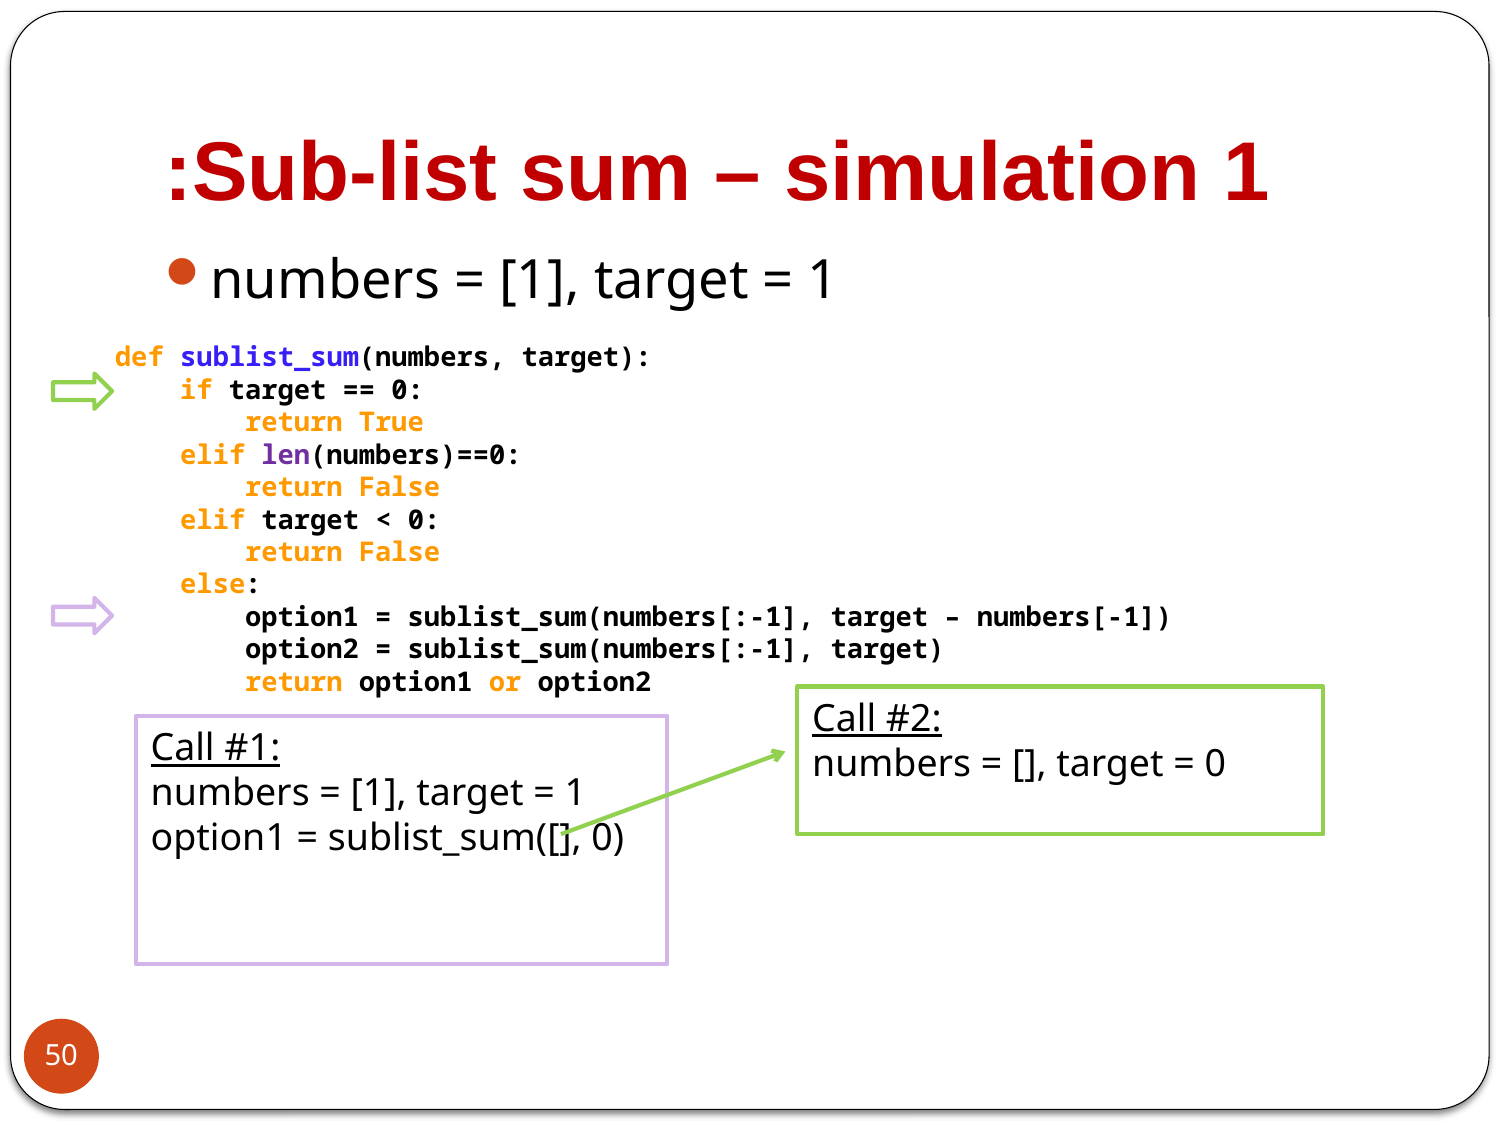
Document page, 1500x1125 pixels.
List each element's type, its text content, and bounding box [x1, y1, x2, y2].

title Sub-list sum – simulation 1: [150, 45, 1425, 233]
slide_number 50 [23, 1018, 99, 1094]
text_box Call #2: numbers = [], target = 0 [796, 685, 1324, 835]
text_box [560, 751, 786, 835]
text_box Call #1: numbers = [1], target = 1 option1 = sublist_sum([], 0) [135, 715, 668, 965]
list numbers = [1], target = 1 [150, 237, 1425, 988]
text_box def sublist_sum(numbers, target): if target == 0: return True elif len(numbers)==0: return False elif target < 0: return False else: option1 = sublist_sum(numbers[:-1], target – numbers[-1]) option2 = sublist_sum(numbers[:-1], target) return option1 or option2 [100, 332, 1211, 705]
text_box [51, 372, 100, 410]
text_box [51, 596, 100, 635]
